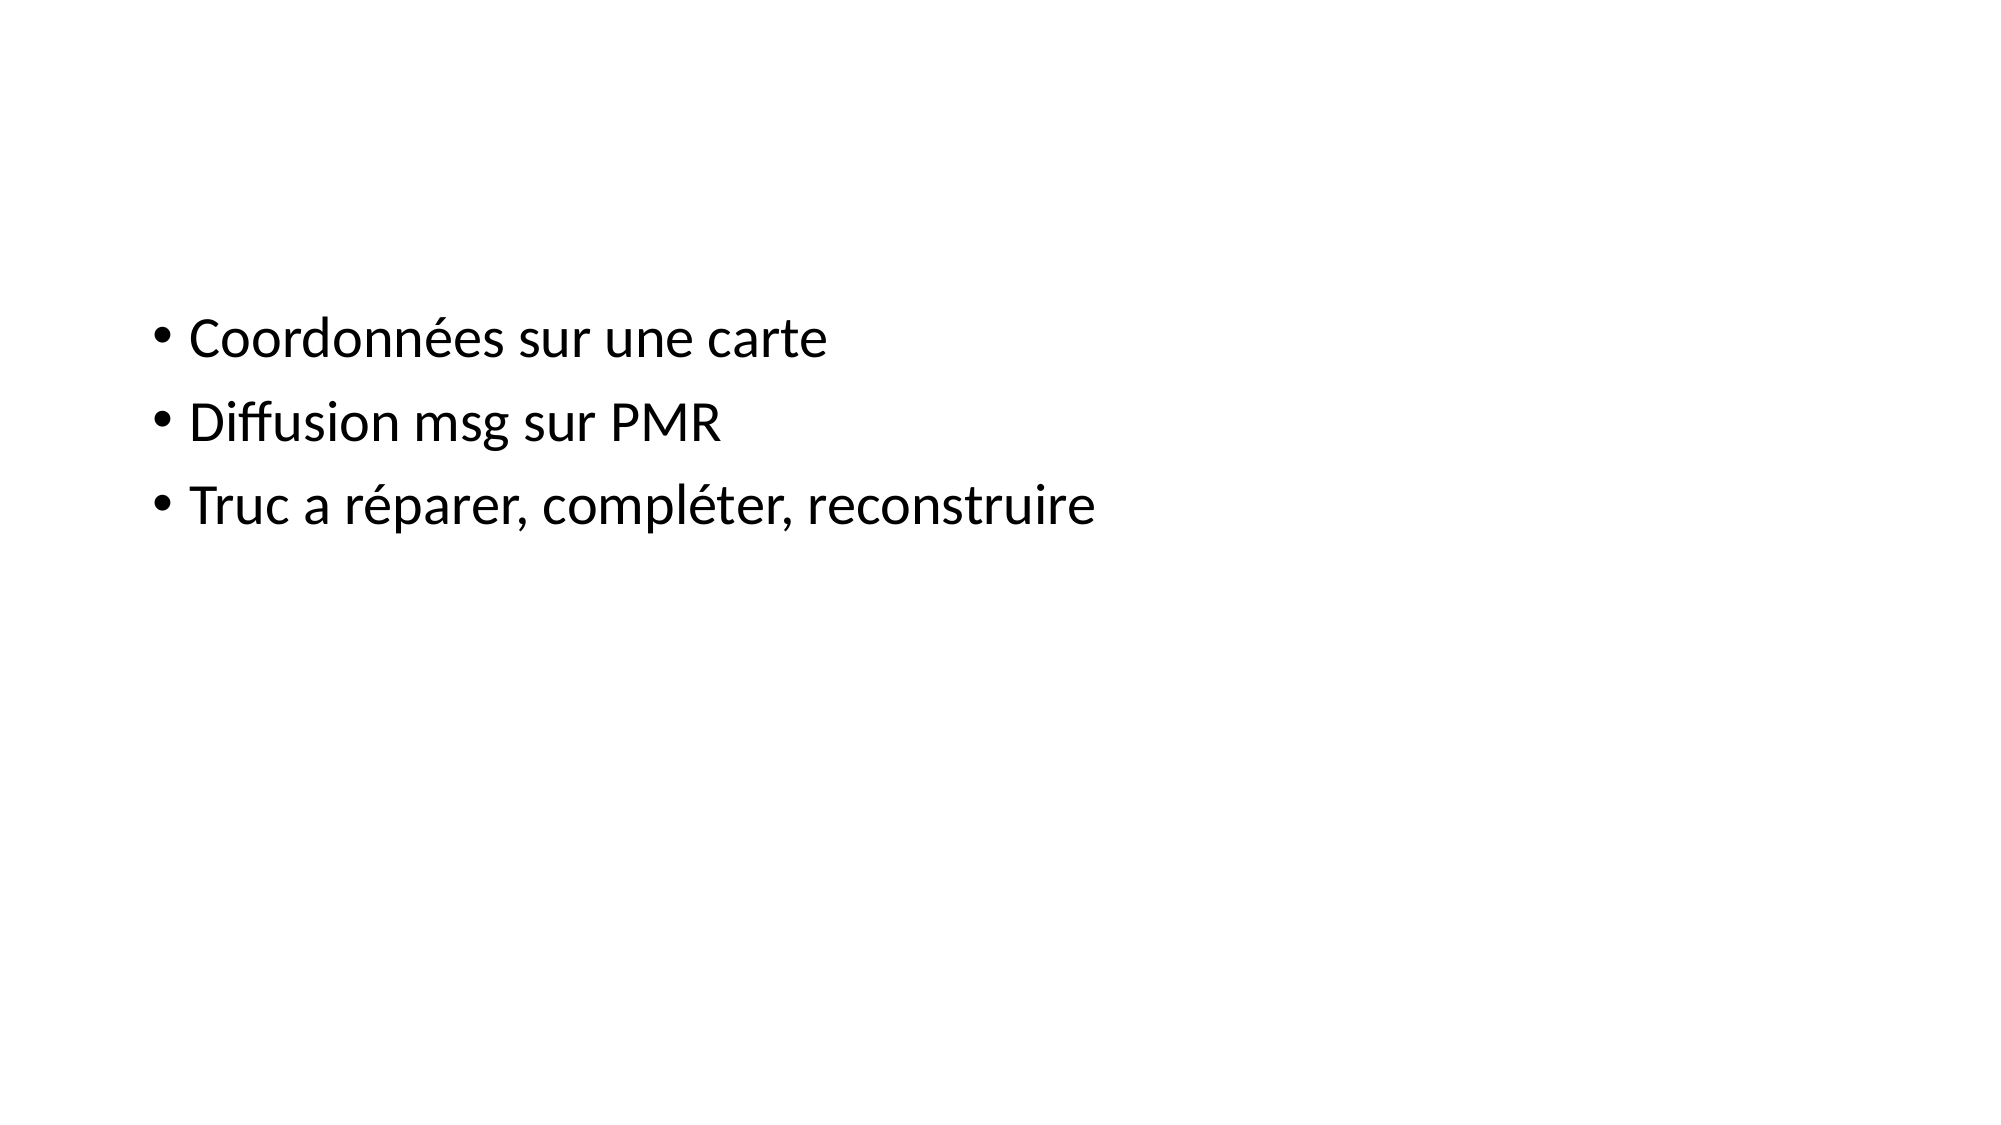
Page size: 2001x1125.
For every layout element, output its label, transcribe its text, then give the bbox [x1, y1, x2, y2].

list Coordonnées sur une carte Diffusion msg sur PMR Truc a réparer, compléter, reconstruire [137, 299, 1863, 1014]
